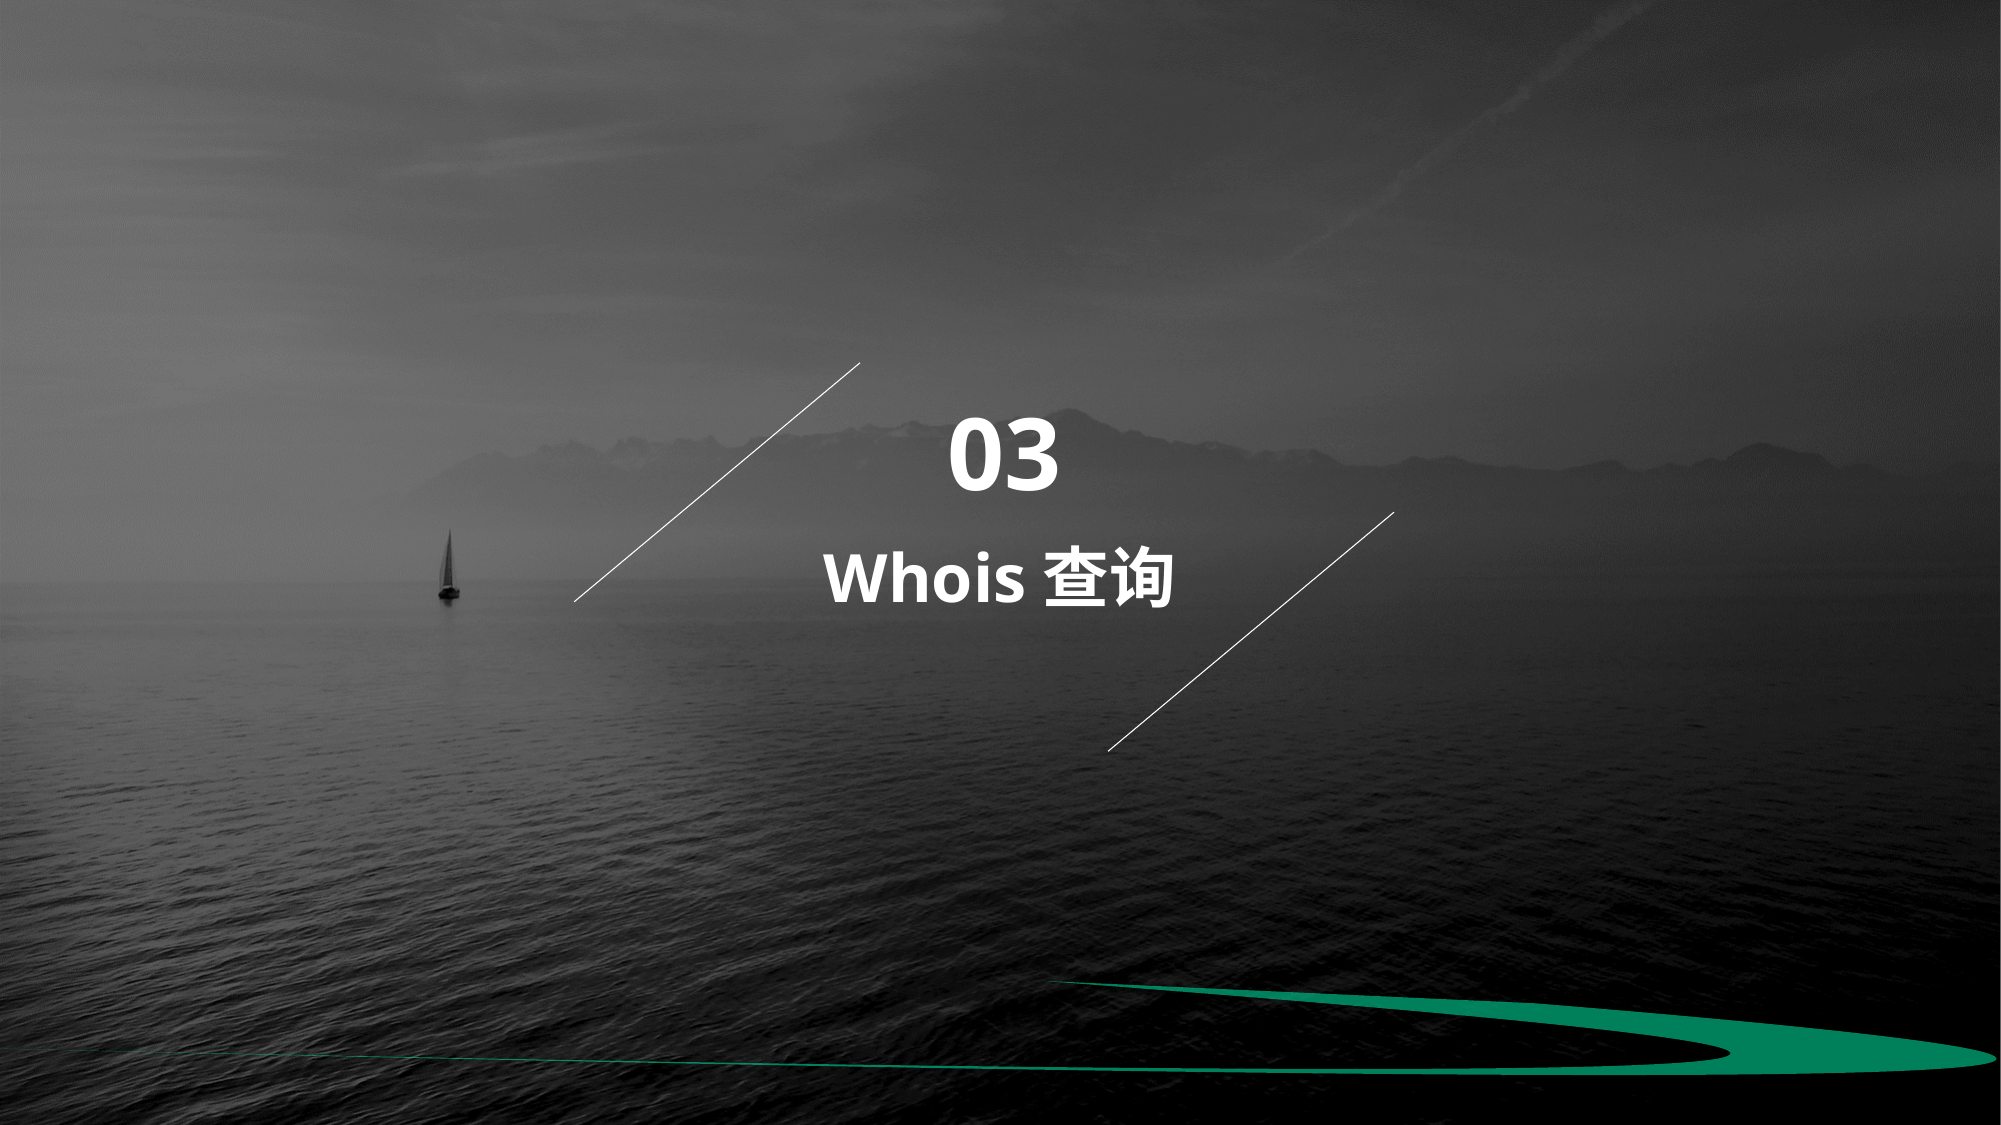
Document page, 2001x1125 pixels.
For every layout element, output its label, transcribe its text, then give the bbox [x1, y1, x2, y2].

text_box 03 [932, 382, 1108, 518]
title Whois查询 [725, 518, 1275, 633]
picture [0, 0, 2001, 1125]
